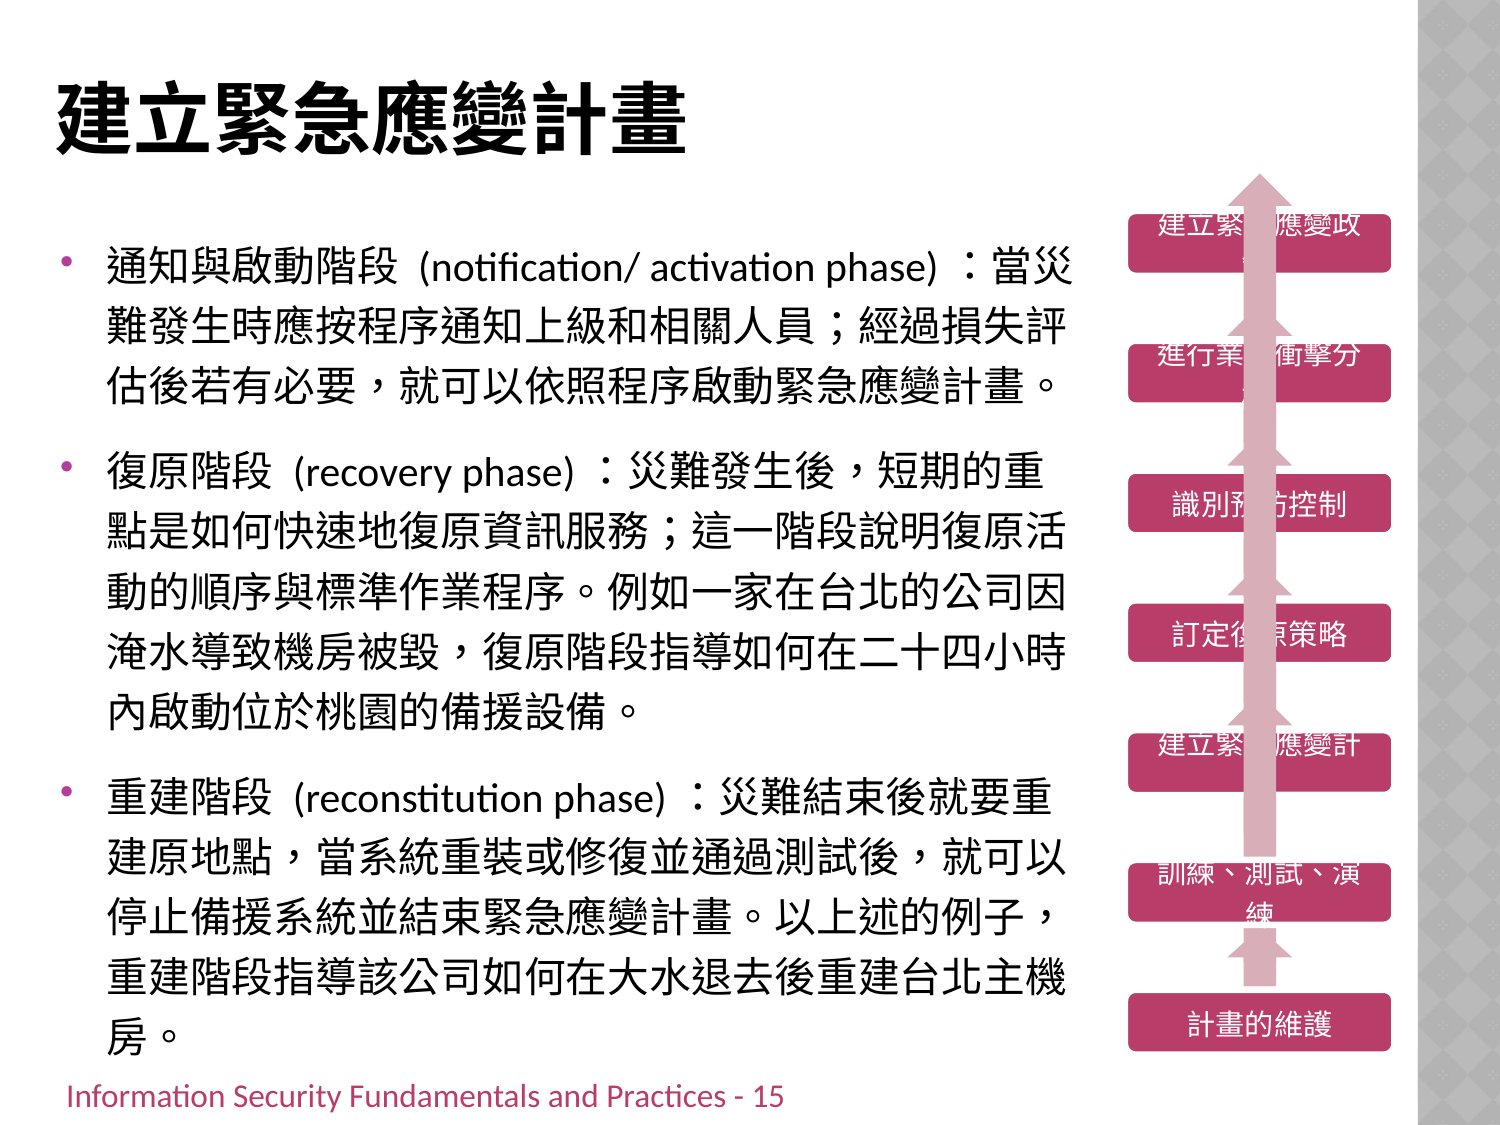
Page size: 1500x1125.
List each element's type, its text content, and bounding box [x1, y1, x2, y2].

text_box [1124, 210, 1395, 1056]
list 通知與啟動階段 (notification/ activation phase)：當災難發生時應按程序通知上級和相關人員；經過損失評估後若有必要，就可以依照程序啟動緊急應變計畫。 復原階段 (recovery phase)：災難發生後，短期的重點是如何快速地復原資訊服務；這一階段說明復原活動的順序與標準作業程序。例如一家在台北的公司因淹水導致機房被毀，復原階段指導如何在二十四小時內啟動位於桃園的備援設備。 重建階段 (reconstitution phase)：災難結束後就要重建原地點，當系統重裝或修復並通過測試後，就可以停止備援系統並結束緊急應變計畫。以上述的例子，重建階段指導該公司如何在大水退去後重建台北主機房。 [46, 222, 1090, 1125]
title 建立緊急應變計畫 [46, 52, 1395, 164]
